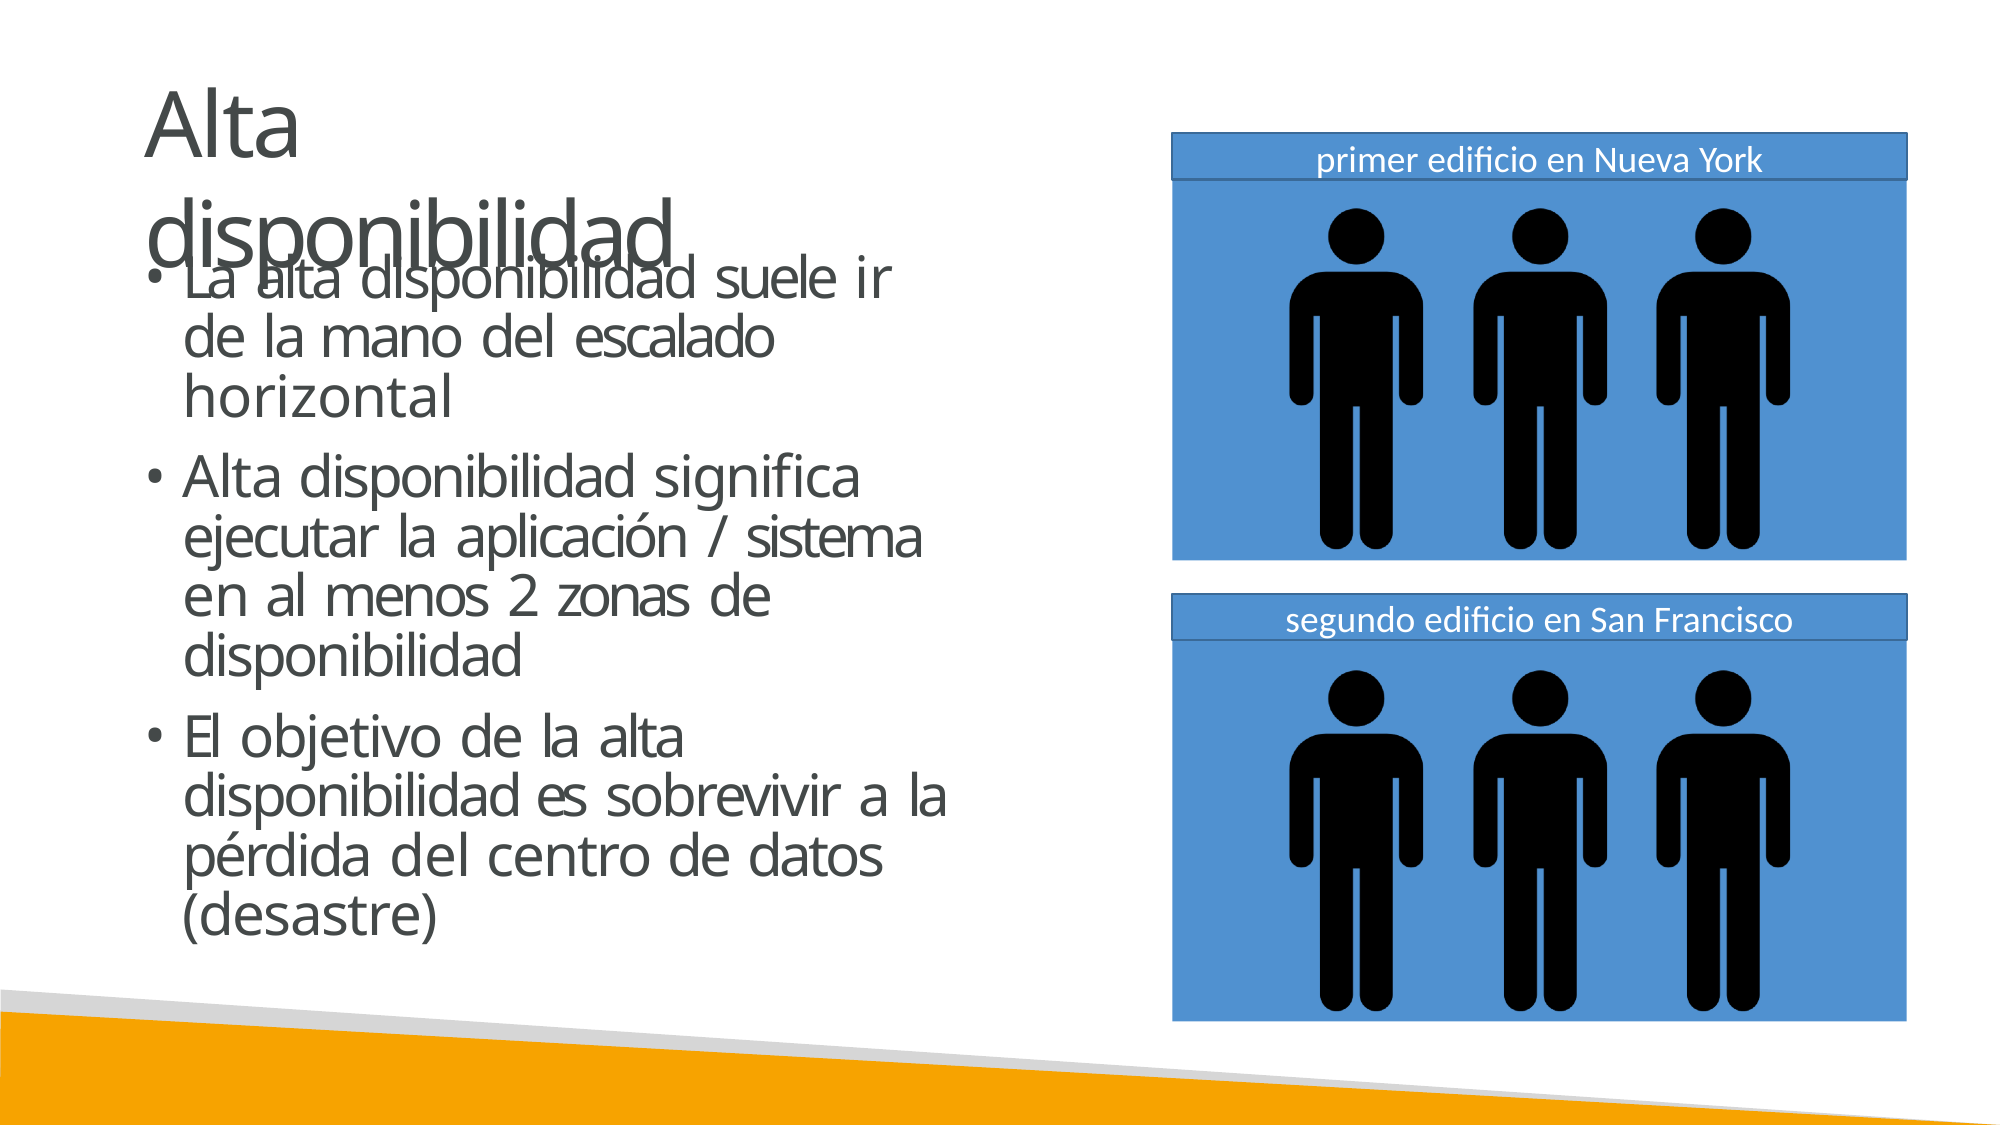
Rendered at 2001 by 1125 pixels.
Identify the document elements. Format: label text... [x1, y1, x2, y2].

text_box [1172, 644, 1907, 1037]
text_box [1172, 183, 1907, 575]
text_box primer edificio en Nueva York [1172, 133, 1907, 180]
text_box segundo edificio en San Francisco [1172, 594, 1907, 641]
title Alta disponibilidad [142, 63, 804, 237]
text_box La alta disponibilidad suele ir de la mano del escalado horizontal Alta disponibilidad significa ejecutar la aplicación / sistema en al menos 2 zonas de disponibilidad El objetivo de la alta disponibilidad es sobrevivir a la pérdida del centro de datos (desastre) [142, 237, 980, 948]
